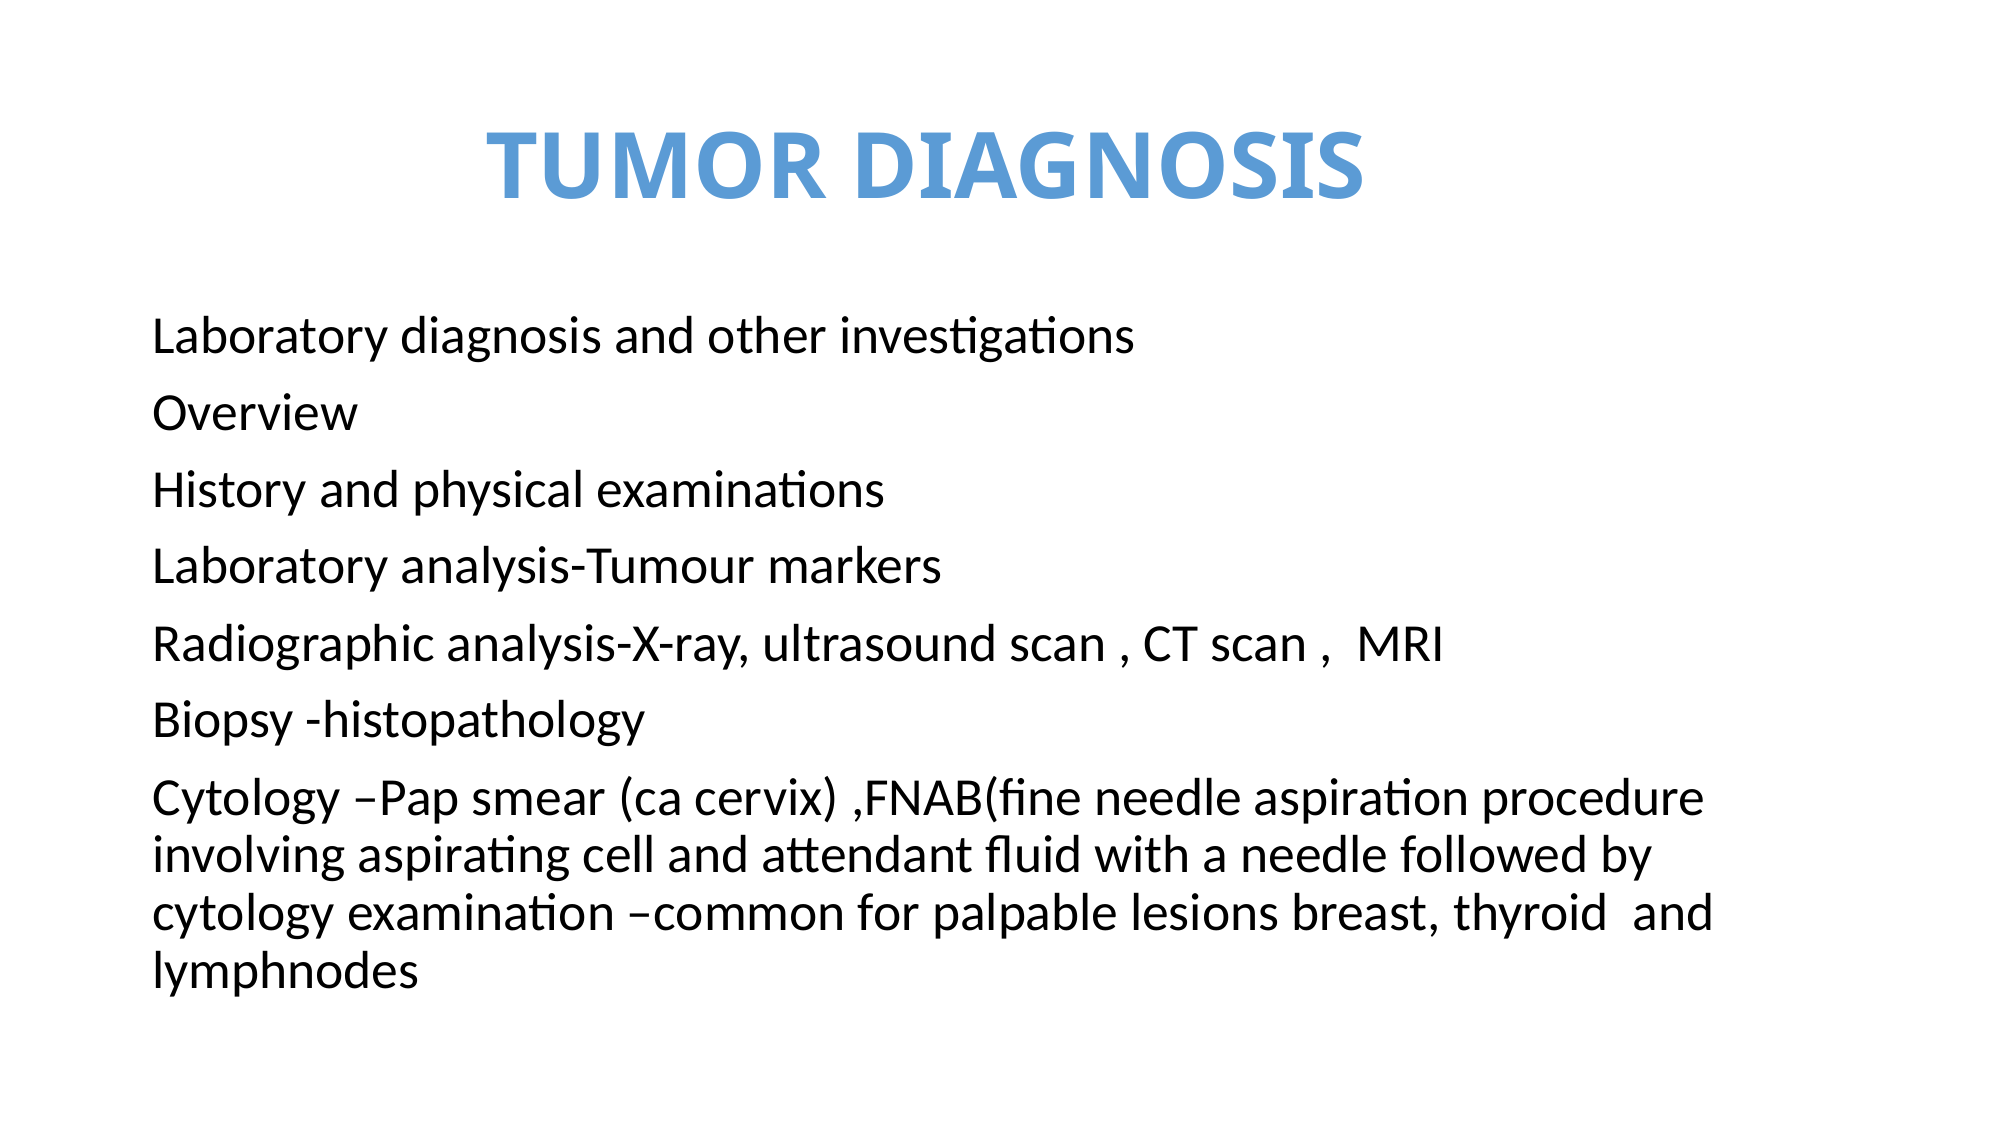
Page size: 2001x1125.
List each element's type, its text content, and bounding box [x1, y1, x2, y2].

title TUMOR DIAGNOSIS [137, 59, 1863, 278]
list Laboratory diagnosis and other investigations Overview History and physical examinations Laboratory analysis-Tumour markers Radiographic analysis-X-ray, ultrasound scan , CT scan , MRI Biopsy -histopathology Cytology –Pap smear (ca cervix) ,FNAB(fine needle aspiration procedure involving aspirating cell and attendant fluid with a needle followed by cytology examination –common for palpable lesions breast, thyroid and lymphnodes [137, 299, 1863, 1014]
